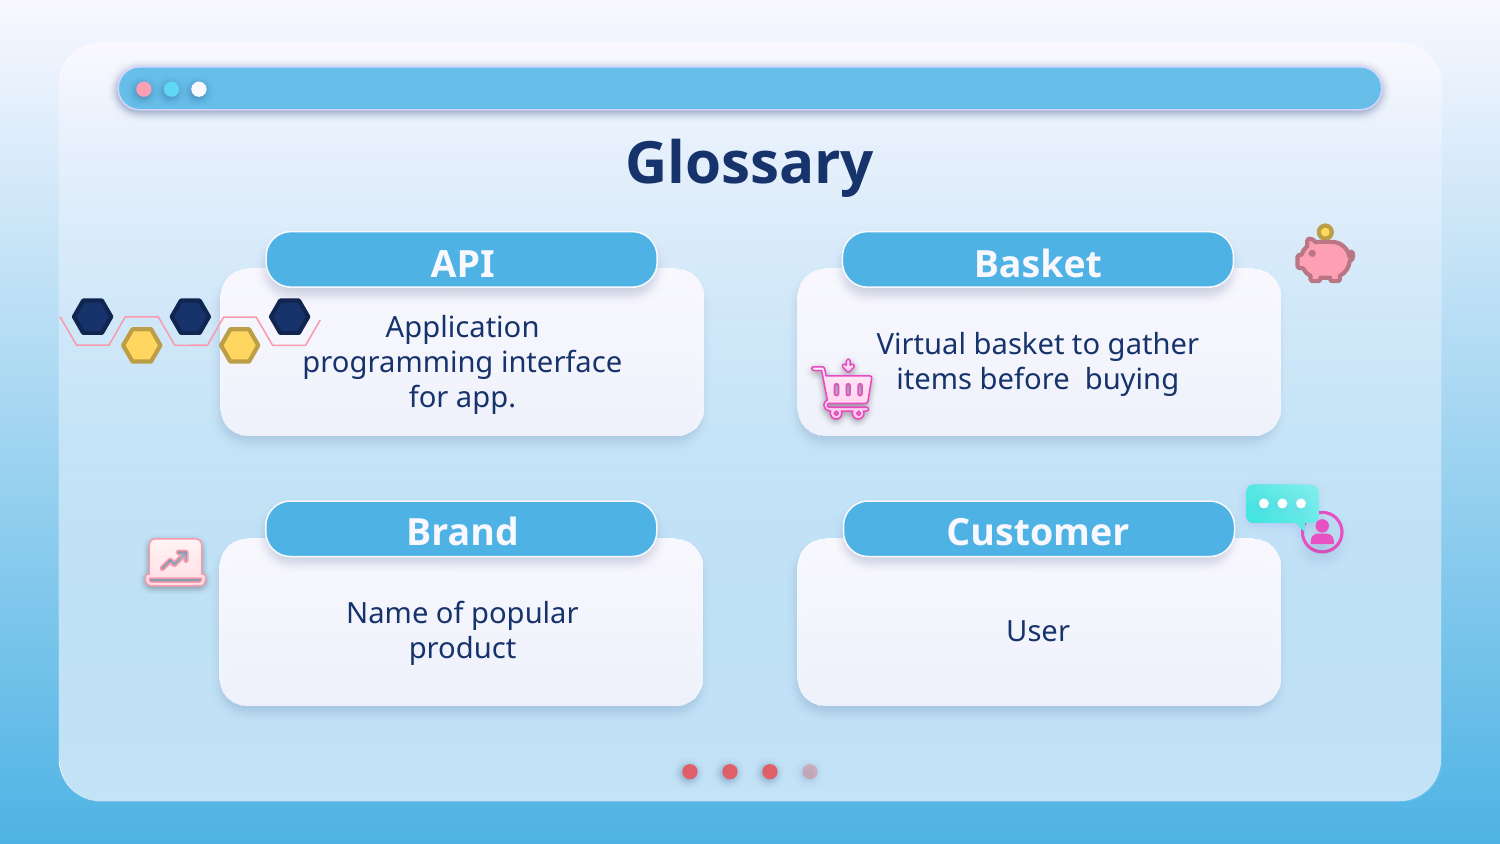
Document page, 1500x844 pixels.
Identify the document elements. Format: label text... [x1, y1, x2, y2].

text_box [855, 553, 1223, 557]
text_box [842, 231, 1234, 282]
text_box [1246, 484, 1319, 532]
subtitle User [852, 567, 1224, 691]
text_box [811, 358, 873, 420]
subtitle Virtual basket to gather items before buying [852, 299, 1224, 423]
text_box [59, 300, 321, 362]
text_box [797, 269, 1281, 436]
text_box [843, 501, 1235, 552]
text_box [265, 501, 657, 557]
text_box [855, 284, 1221, 288]
title Basket [852, 240, 1224, 284]
title API [277, 240, 648, 284]
subtitle Application programming interface for app. [277, 299, 648, 423]
text_box [219, 538, 703, 706]
text_box [797, 538, 1281, 706]
text_box [144, 538, 207, 587]
title Brand [277, 509, 648, 553]
title Customer [852, 509, 1224, 553]
text_box [266, 231, 658, 283]
title Glossary [118, 113, 1382, 208]
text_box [1300, 510, 1344, 554]
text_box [1297, 225, 1354, 282]
subtitle Name of popular product [277, 567, 648, 691]
text_box [278, 284, 645, 288]
text_box [220, 269, 704, 436]
